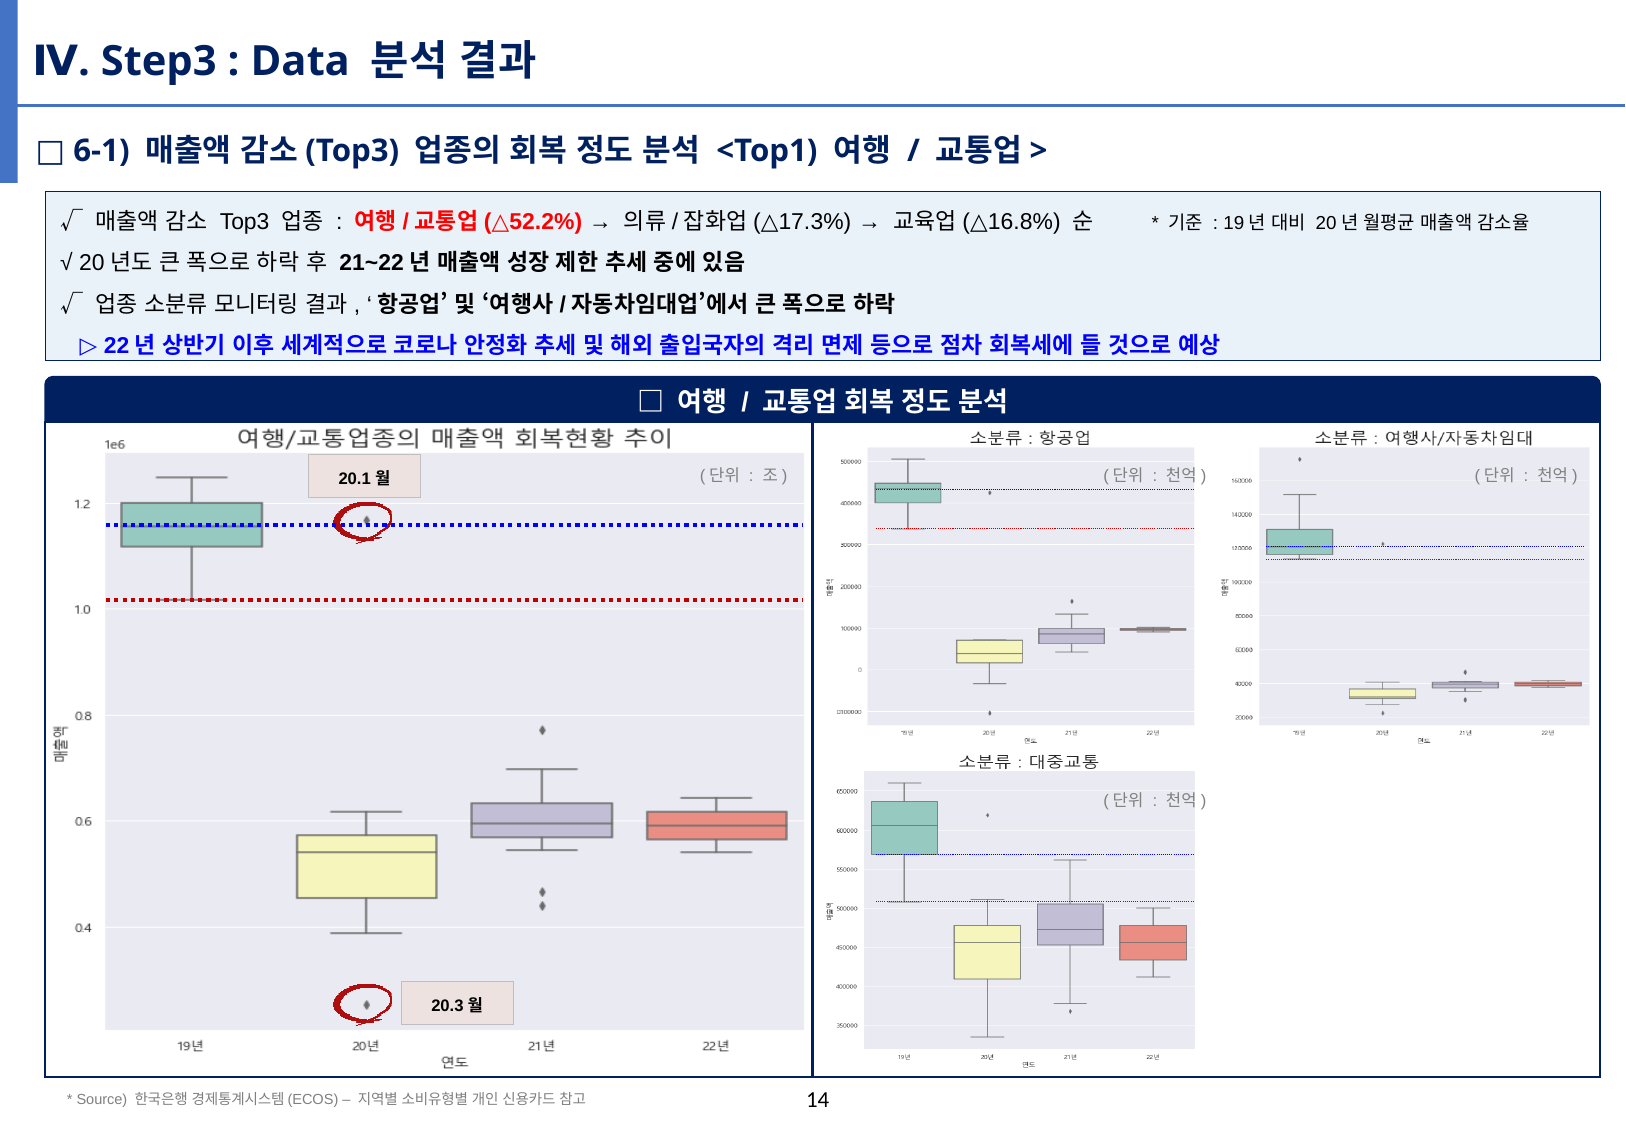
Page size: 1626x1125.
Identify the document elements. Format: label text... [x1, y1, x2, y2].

text_box □ 여행 / 교통업 회복 정도 분석 [44, 375, 1601, 421]
text_box □ 6-1) 매출액 감소(Top3) 업종의 회복 정도 분석 <Top1) 여행 / 교통업> [20, 123, 1254, 176]
picture [1217, 428, 1593, 748]
picture [45, 421, 813, 1078]
text_box [0, 0, 18, 183]
text_box Ⅳ. Step3 : Data 분석 결과 [17, 26, 1251, 92]
picture [822, 752, 1198, 1072]
picture [822, 428, 1198, 748]
text_box √ 매출액 감소 Top3 업종 : 여행/교통업(△52.2%) → 의류/잡화업(△17.3%) → 교육업(△16.8%) 순 * 기준 : 19년 대비 20년 월평균 매출액 감소율 √ 20년도 큰 폭으로 하락 후 21~22년 매출액 성장 제한 추세 중에 있음 √ 업종 소분류 모니터링 결과, ‘항공업’ 및 ‘여행사/자동차임대업’에서 큰 폭으로 하락 ▷ 22년 상반기 이후 세계적으로 코로나 안정화 추세 및 해외 출입국자의 격리 면제 등으로 점차 회복세에 들 것으로 예상 [44, 190, 1601, 361]
text_box * Source) 한국은행 경제통계시스템(ECOS) – 지역별 소비유형별 개인 신용카드 참고 [52, 1079, 1588, 1115]
text_box [813, 421, 1601, 1078]
